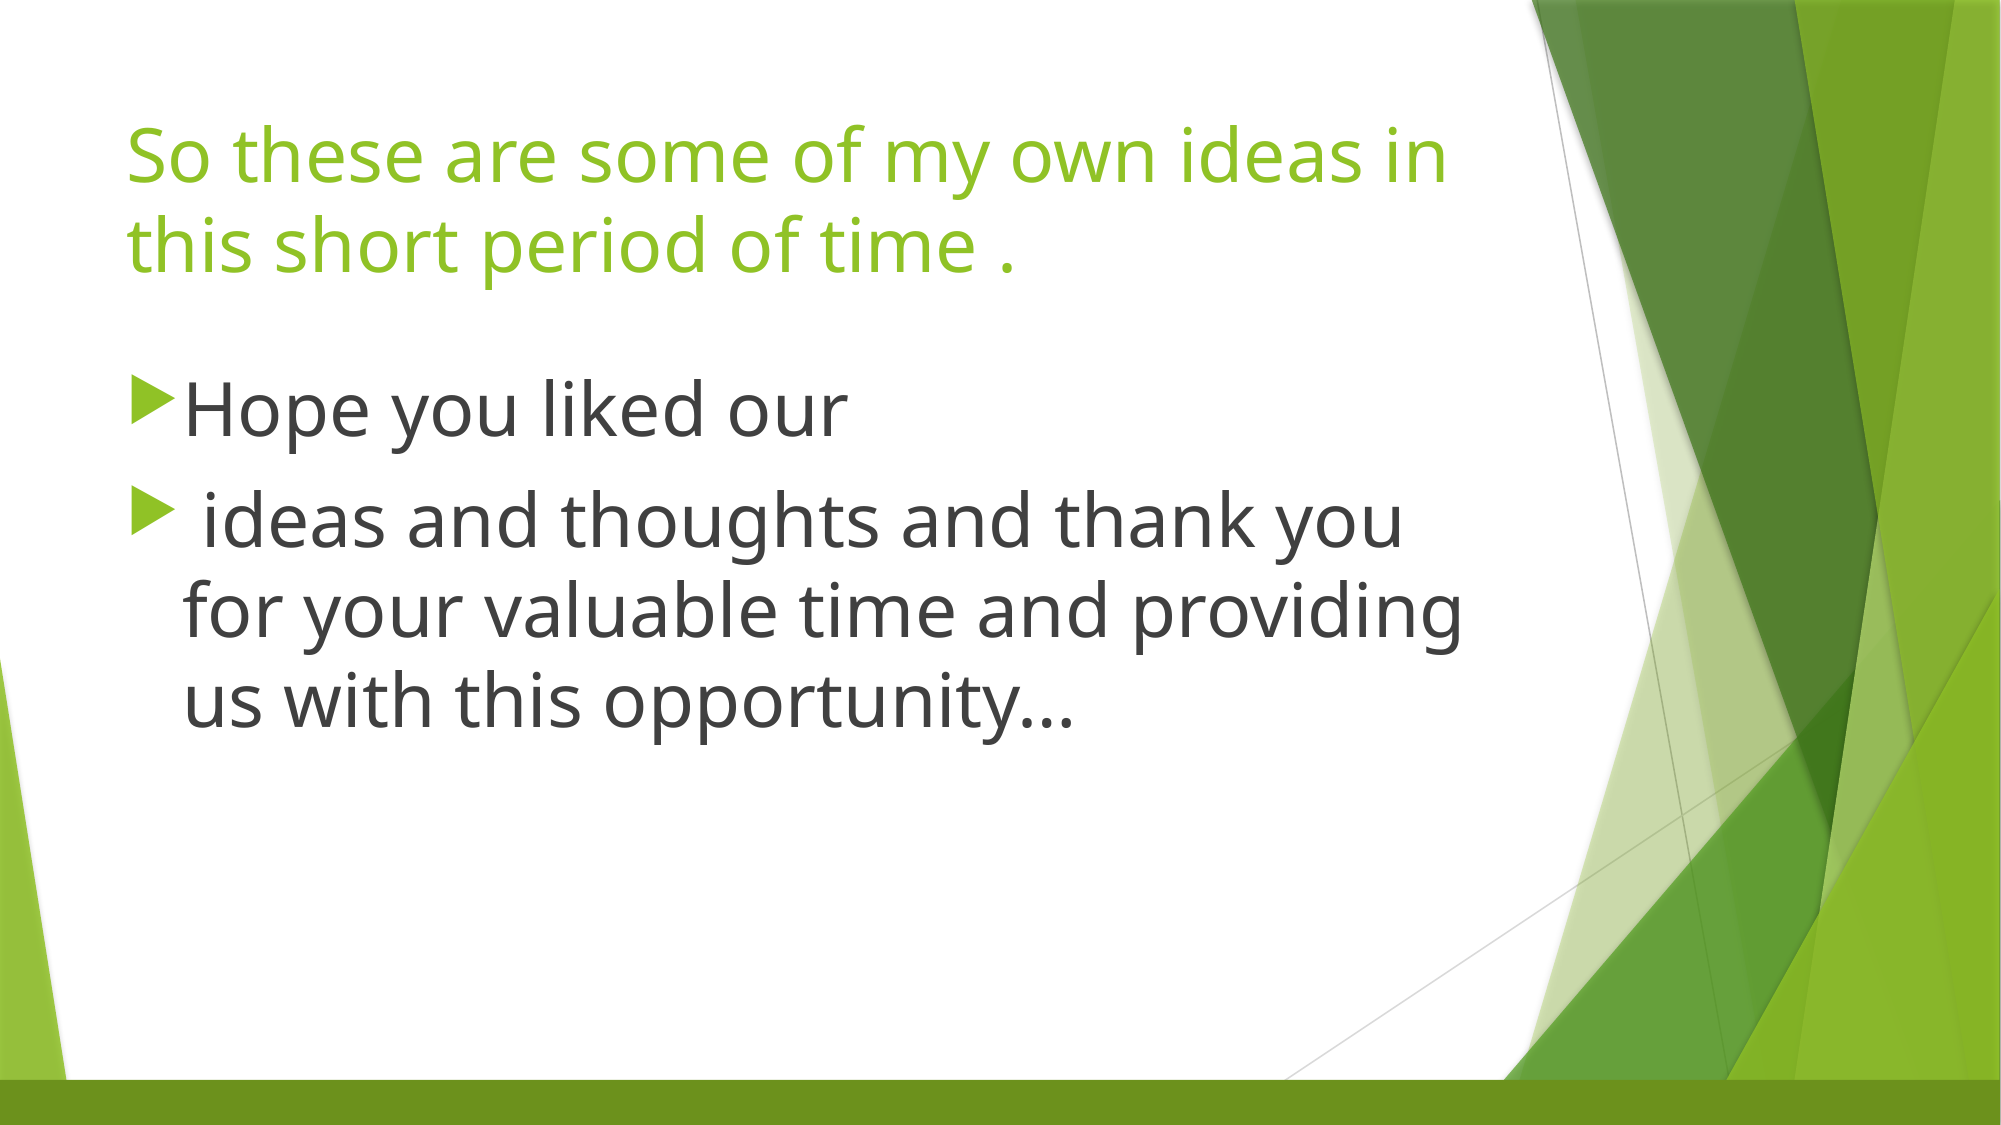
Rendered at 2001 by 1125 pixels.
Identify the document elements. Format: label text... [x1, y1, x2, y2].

list Hope you liked our ideas and thoughts and thank you for your valuable time and providing us with this opportunity… [111, 354, 1522, 992]
title So these are some of my own ideas in this short period of time . [111, 99, 1522, 354]
